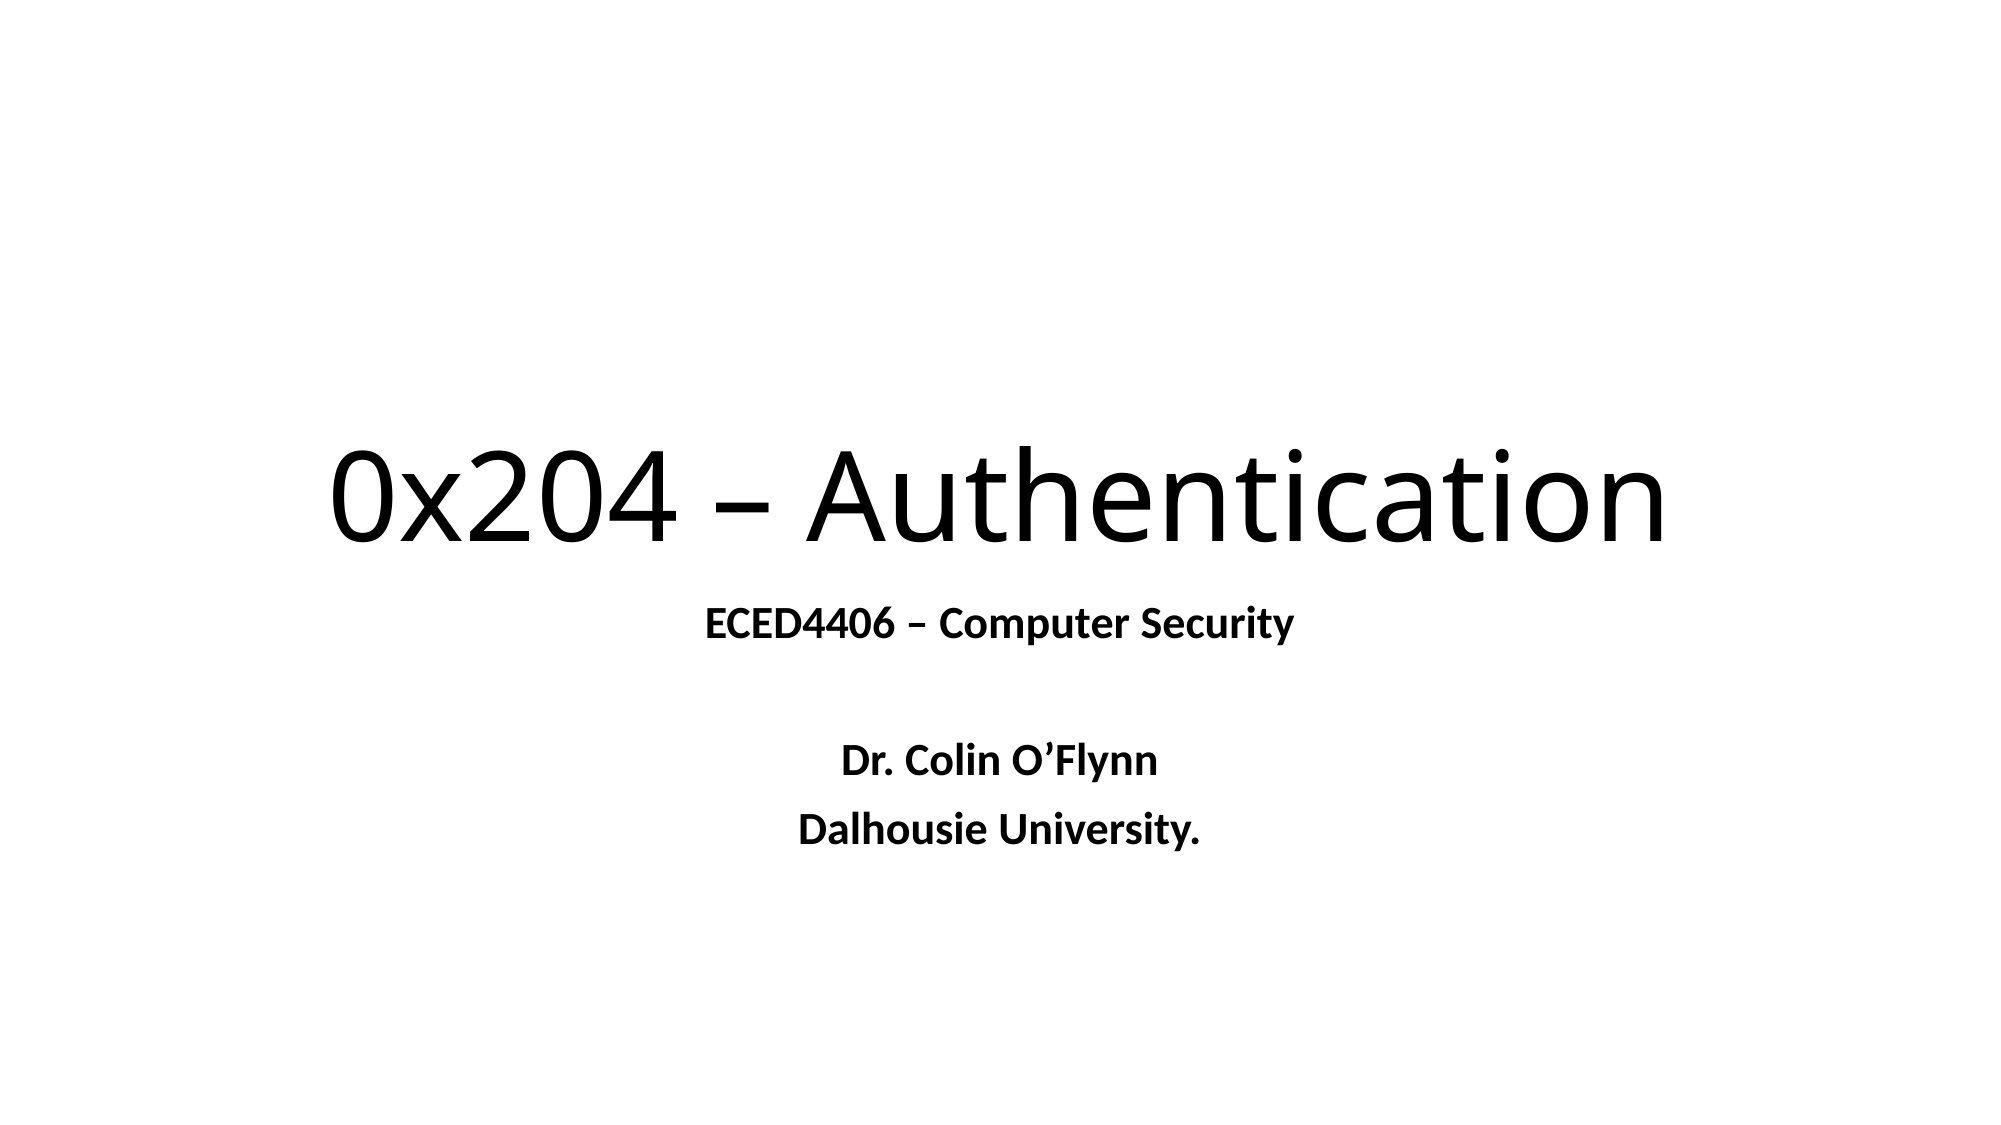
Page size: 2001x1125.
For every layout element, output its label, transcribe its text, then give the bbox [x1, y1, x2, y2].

subtitle ECED4406 – Computer Security Dr. Colin O’Flynn Dalhousie University. [249, 590, 1750, 863]
title 0x204 – Authentication [249, 184, 1750, 576]
